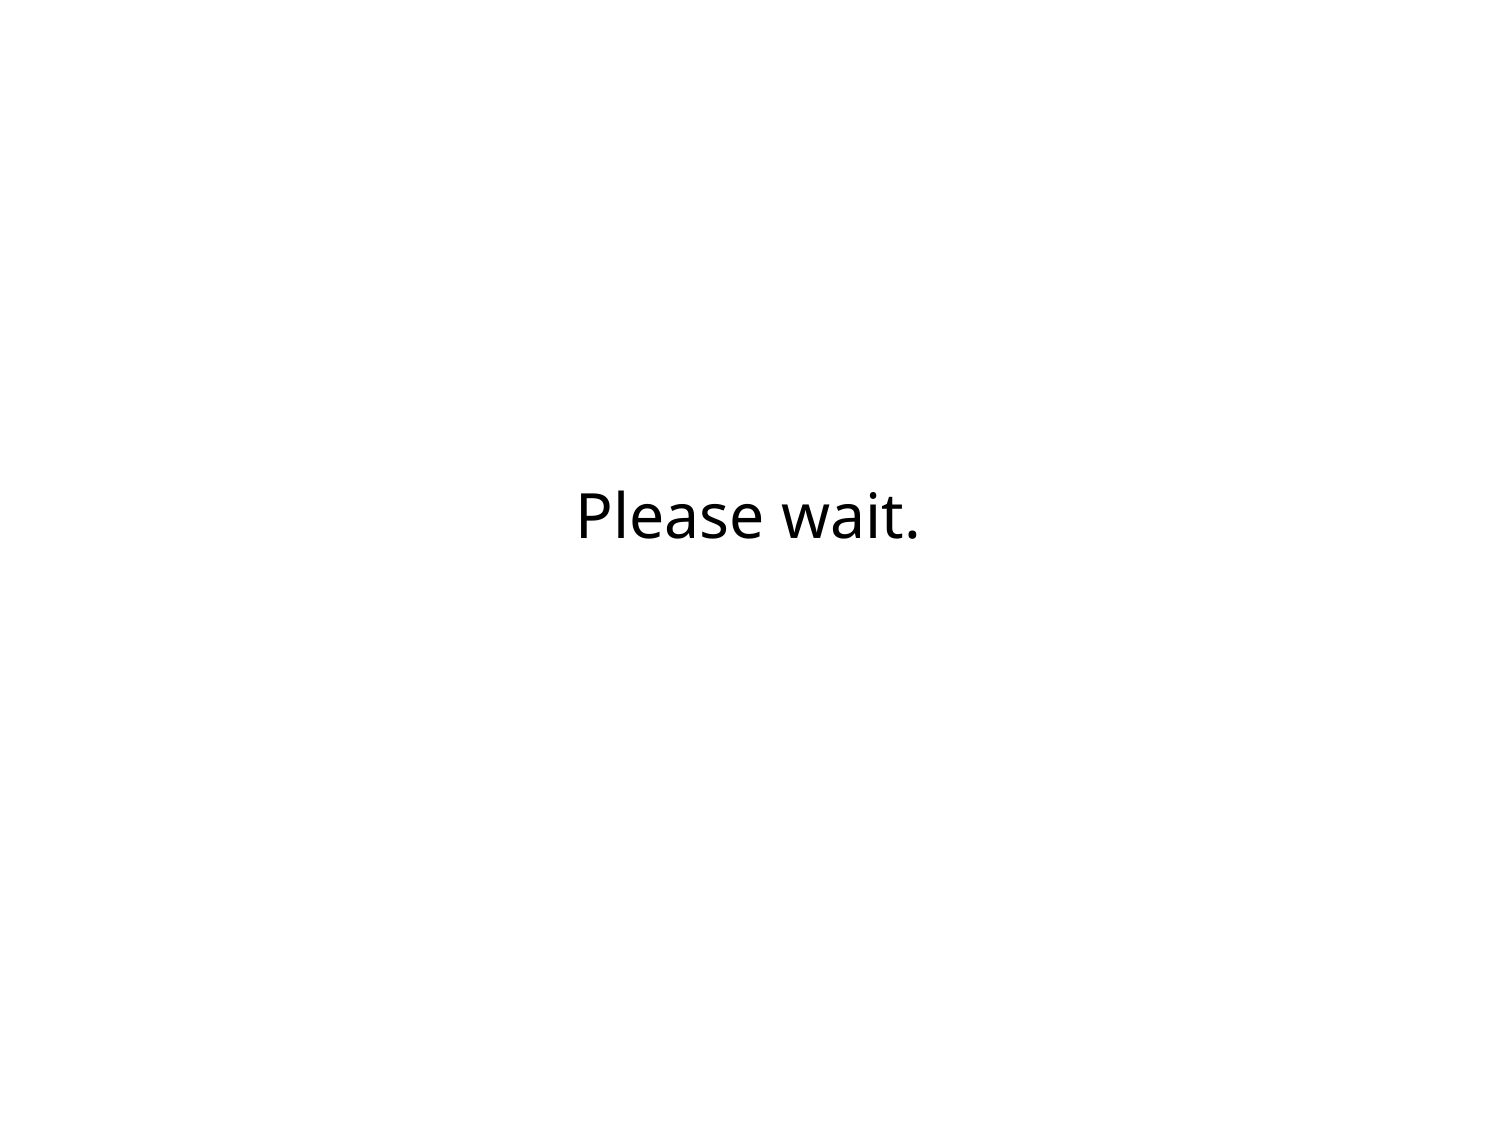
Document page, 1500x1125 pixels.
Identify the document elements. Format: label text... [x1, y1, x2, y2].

title Please wait. [17, 191, 1480, 904]
